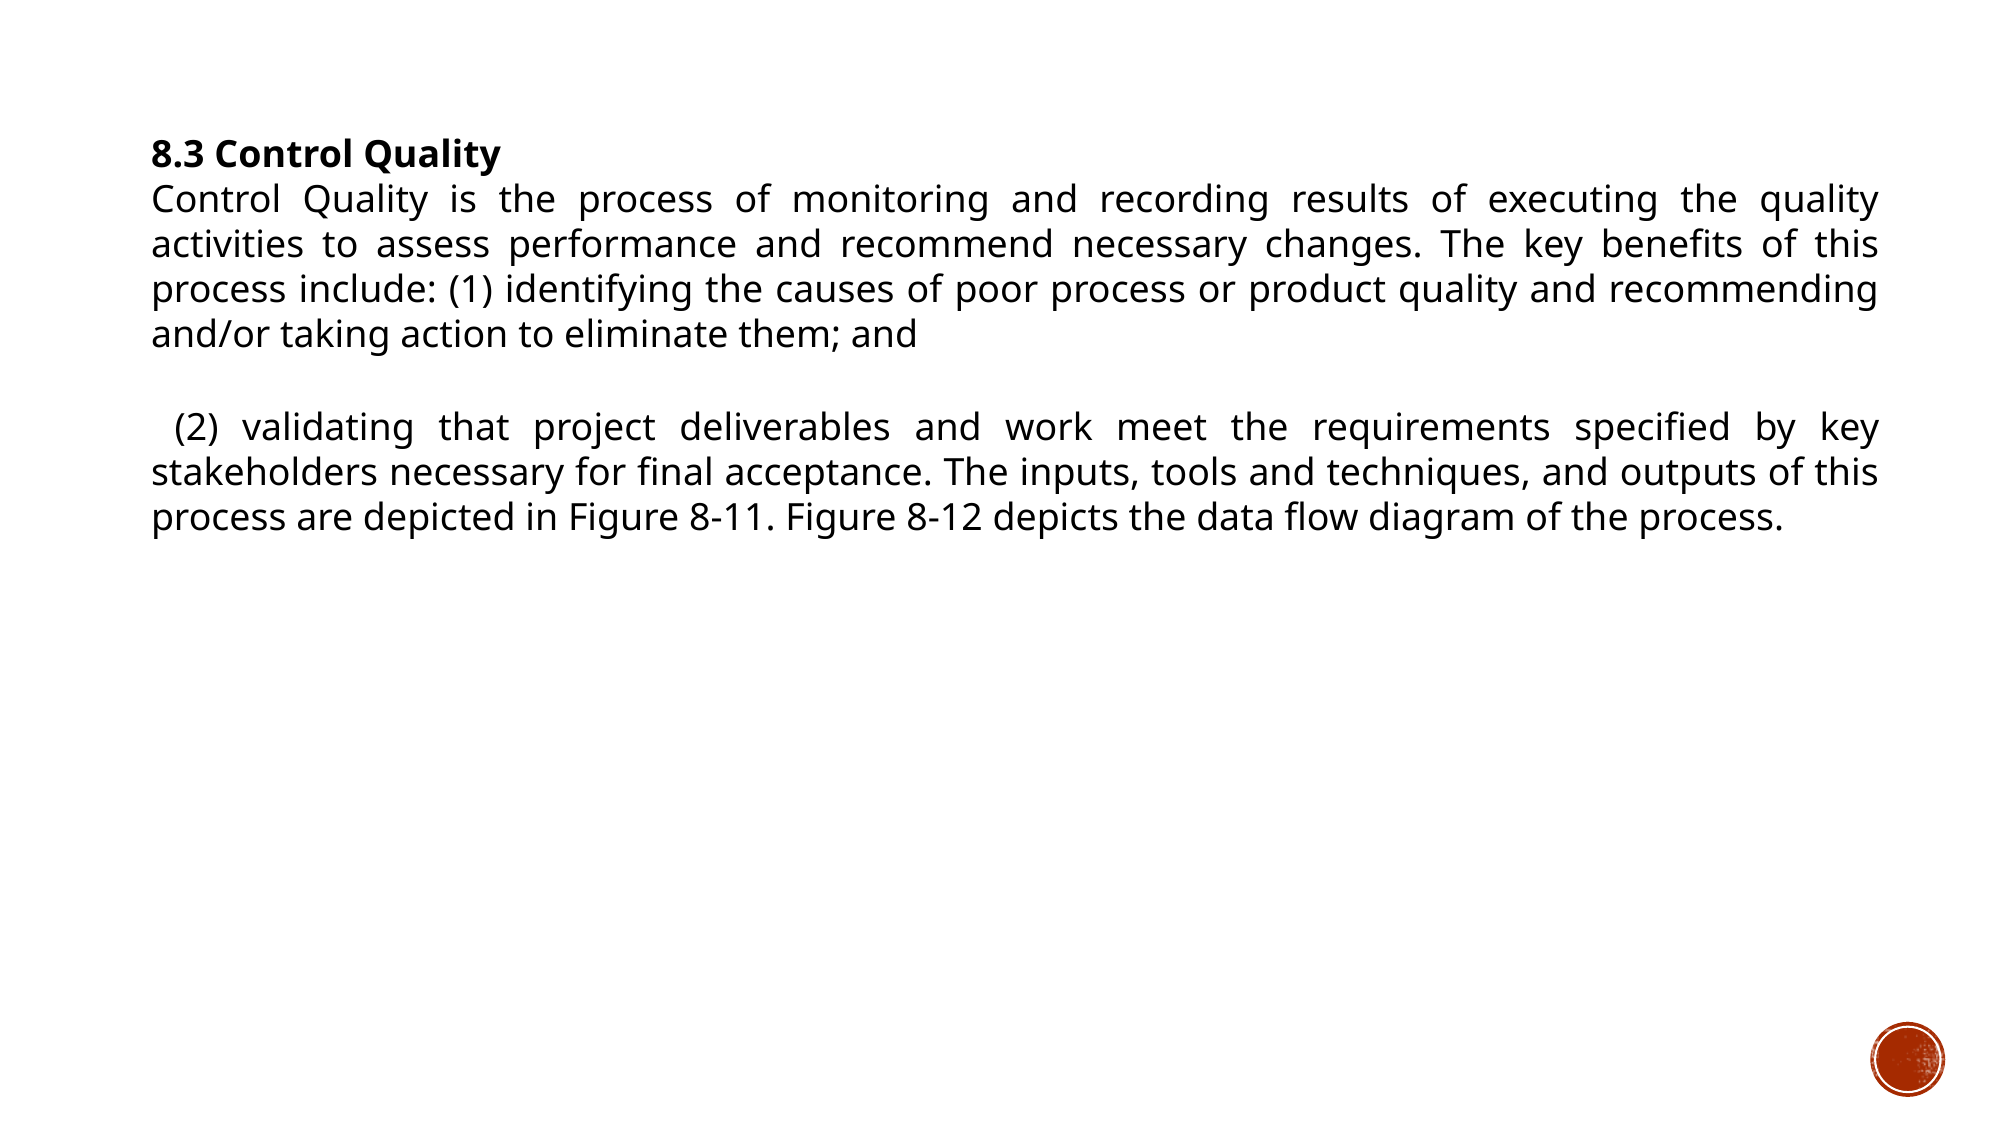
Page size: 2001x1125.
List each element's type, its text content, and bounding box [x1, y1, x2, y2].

text_box 8.3 Control Quality Control Quality is the process of monitoring and recording results of executing the quality activities to assess performance and recommend necessary changes. The key benefits of this process include: (1) identifying the causes of poor process or product quality and recommending and/or taking action to eliminate them; and [136, 123, 1896, 363]
text_box (2) validating that project deliverables and work meet the requirements specified by key stakeholders necessary for final acceptance. The inputs, tools and techniques, and outputs of this process are depicted in Figure 8-11. Figure 8-12 depicts the data flow diagram of the process. [136, 395, 1896, 546]
